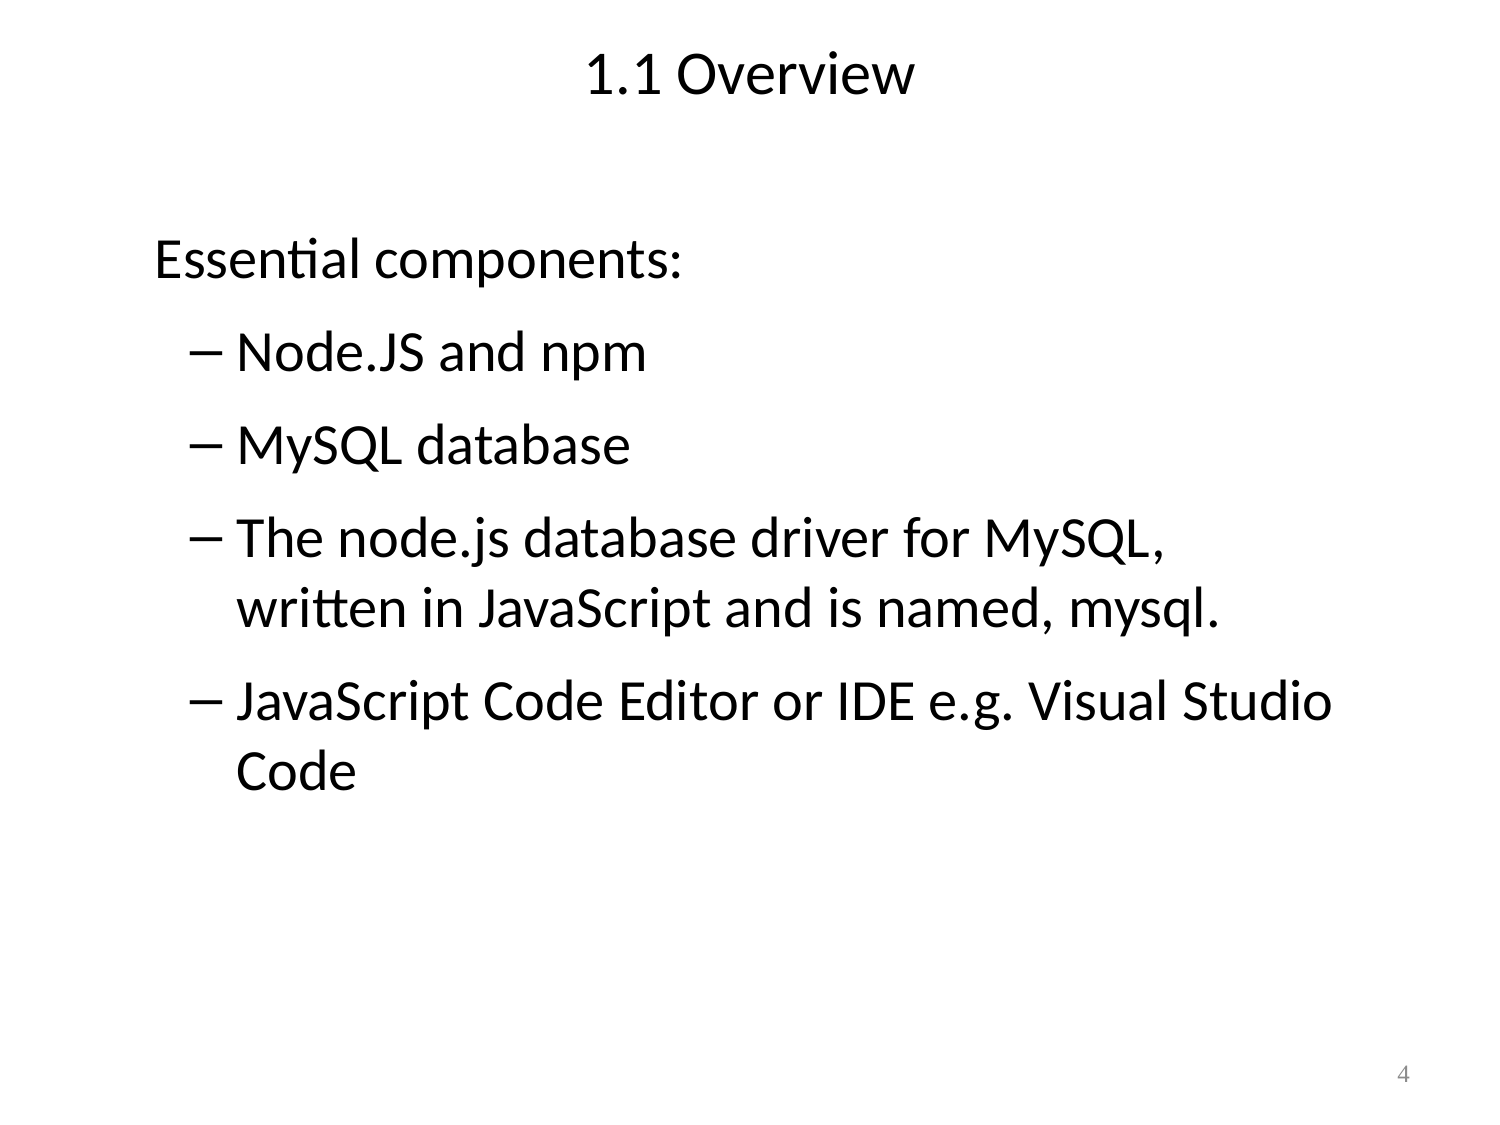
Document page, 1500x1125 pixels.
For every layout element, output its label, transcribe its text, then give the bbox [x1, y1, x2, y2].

title 1.1 Overview [262, 24, 1238, 115]
list Essential components: Node.JS and npm MySQL database The node.js database driver for MySQL, written in JavaScript and is named, mysql. JavaScript Code Editor or IDE e.g. Visual Studio Code [99, 212, 1363, 1043]
slide_number 4 [1074, 1042, 1425, 1103]
